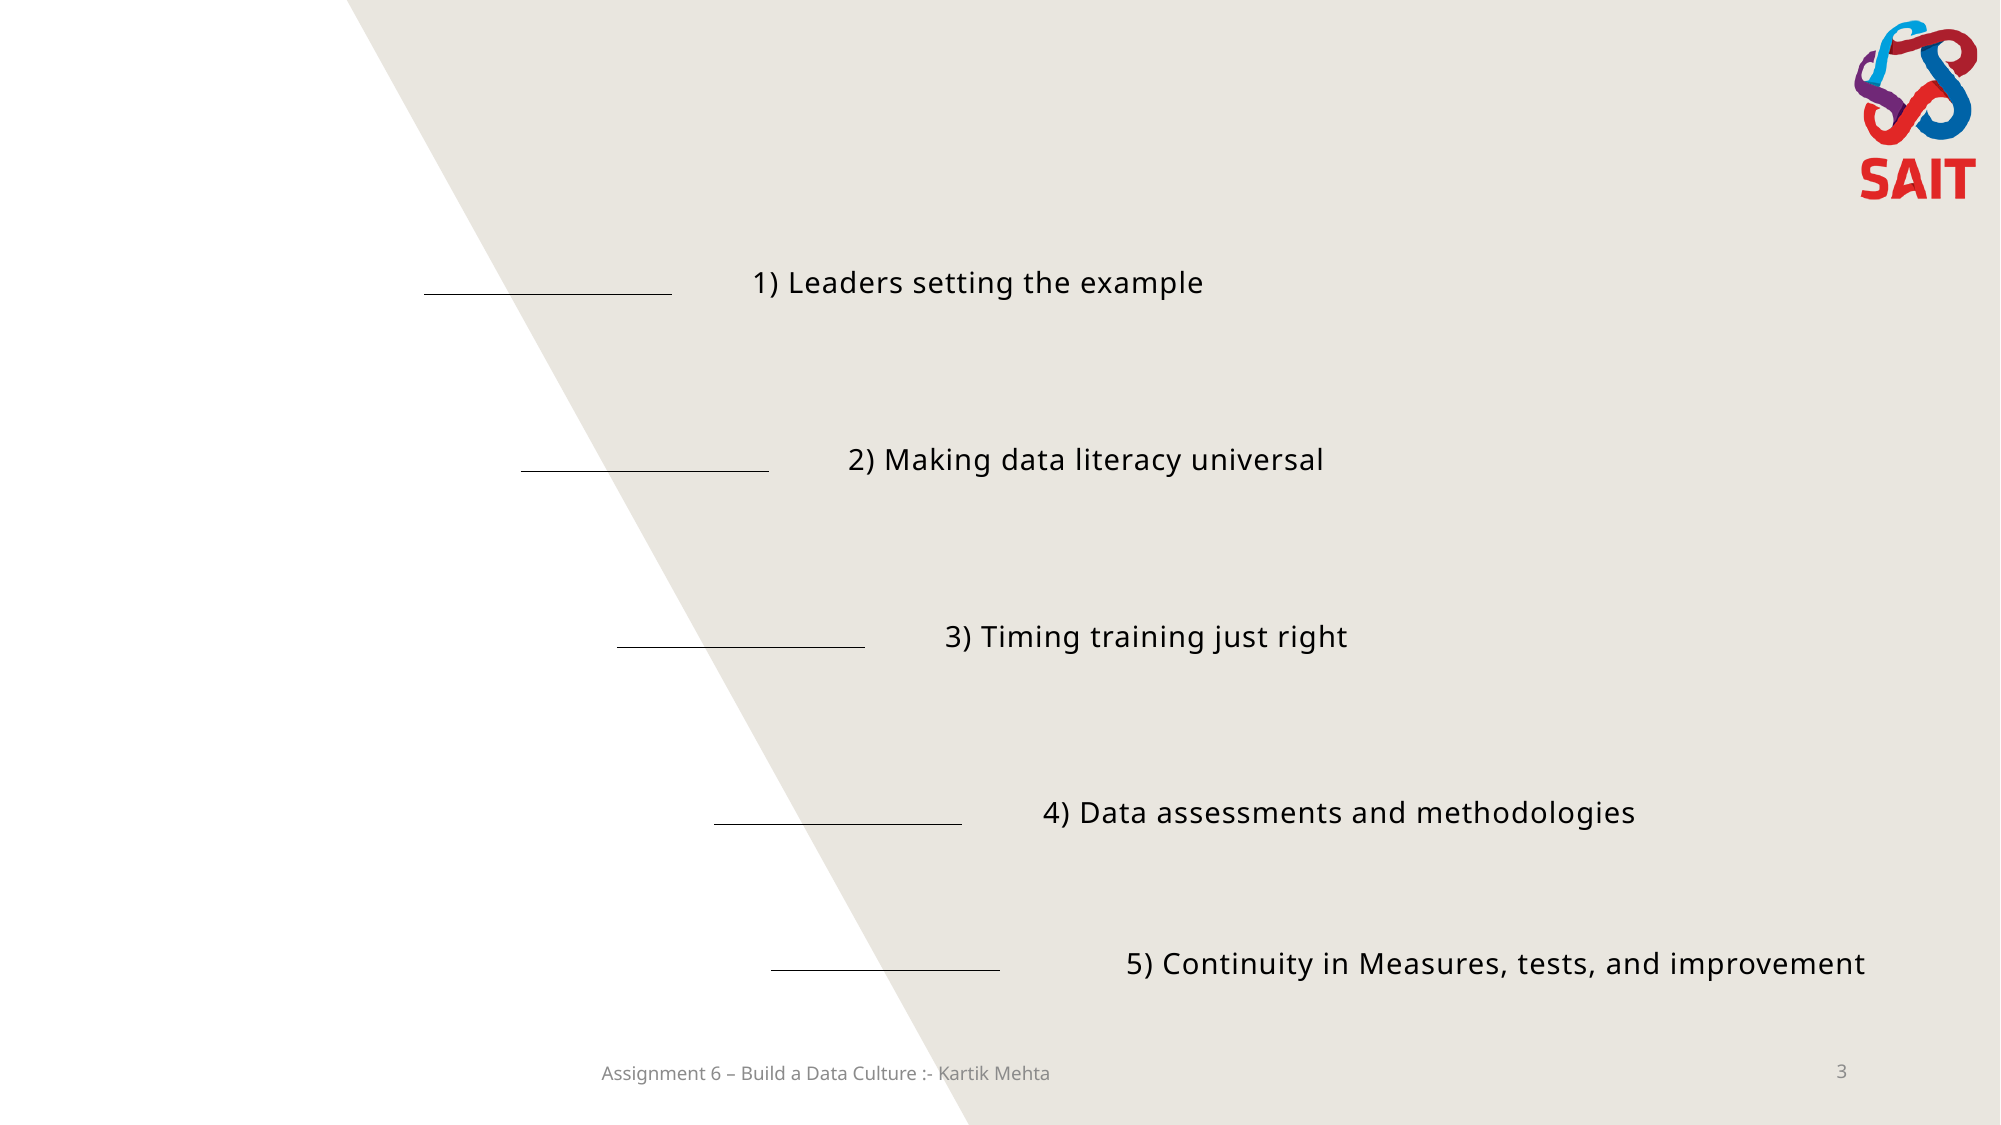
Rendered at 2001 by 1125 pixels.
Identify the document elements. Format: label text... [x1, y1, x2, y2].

list 4) Data assessments and methodologies [1028, 786, 1854, 892]
slide_number 3 [1773, 1043, 1863, 1103]
list 1) Leaders setting the example [737, 256, 1563, 362]
list 2) Making data literacy universal [833, 433, 1659, 539]
text_box 5) Continuity in Measures, tests, and improvement [1111, 937, 1937, 1043]
footer Assignment 6 – Build a Data Culture :- Kartik Mehta [586, 1042, 1310, 1103]
picture [1830, 0, 2000, 214]
list 3) Timing training just right [930, 611, 1755, 717]
